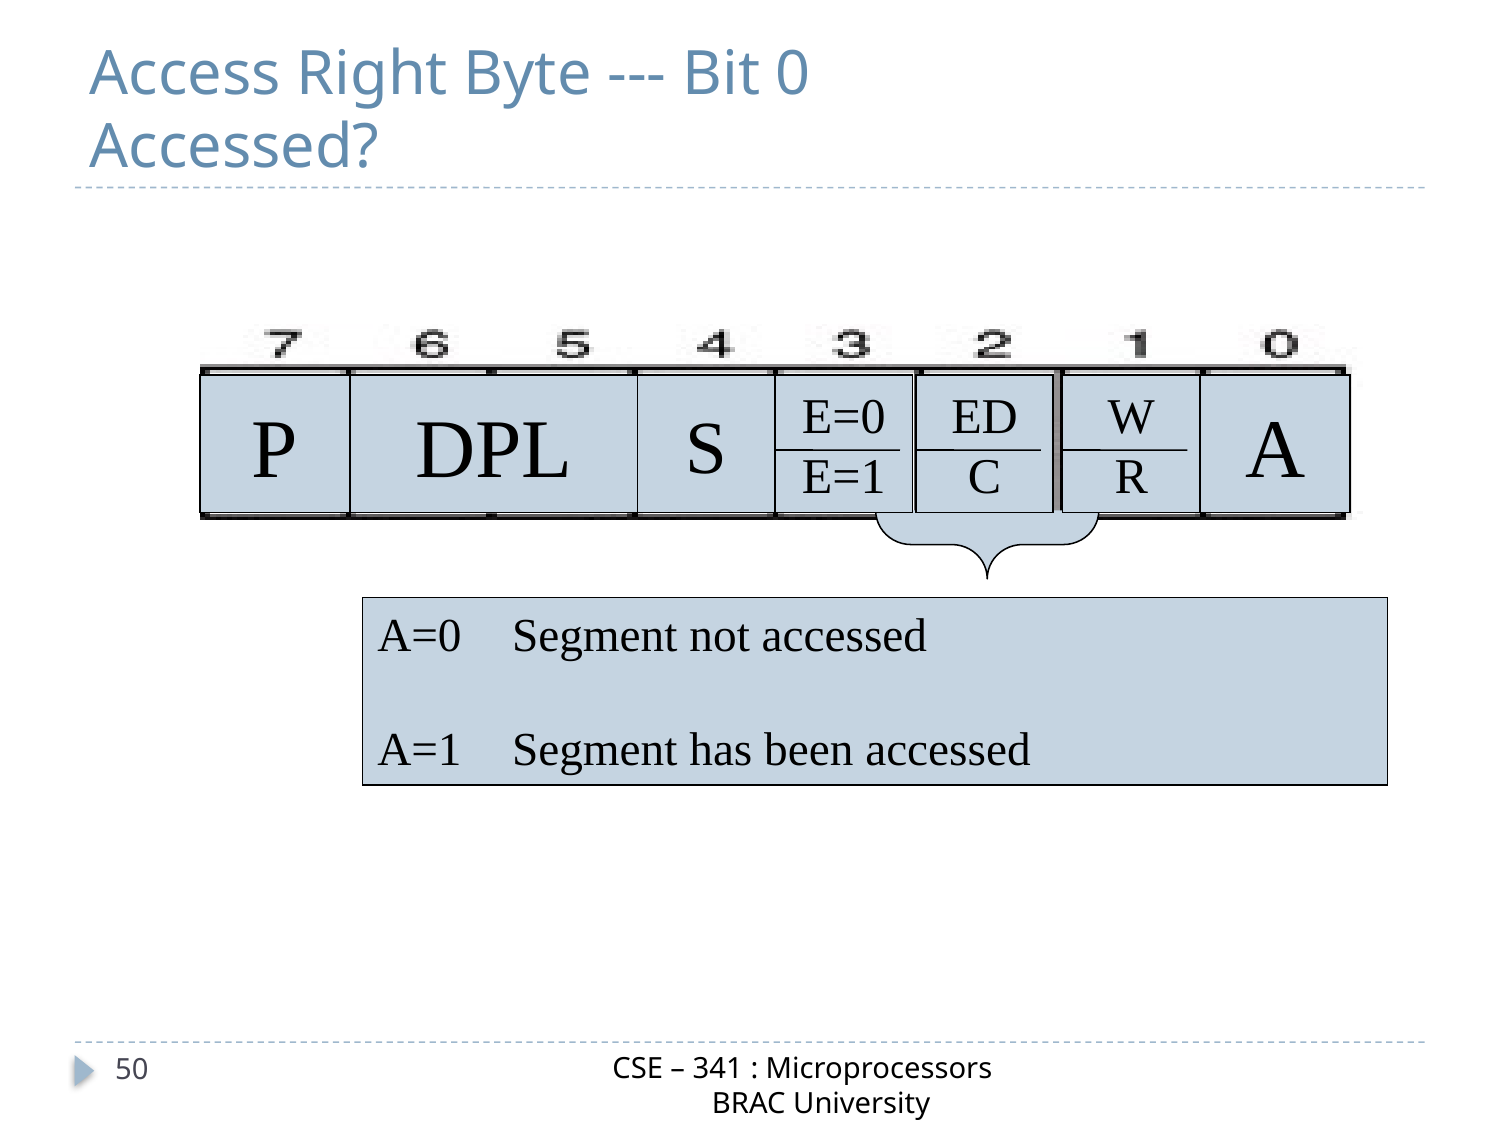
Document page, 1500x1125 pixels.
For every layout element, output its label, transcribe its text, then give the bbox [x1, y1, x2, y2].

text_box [199, 324, 1363, 563]
title Access Right Byte --- Bit 0 Accessed? [75, 24, 1425, 188]
slide_number 50 [100, 1042, 300, 1103]
list A=0 Segment not accessed A=1 Segment has been accessed [362, 597, 1388, 785]
footer CSE – 341 : Microprocessors BRAC University [300, 1042, 1313, 1103]
